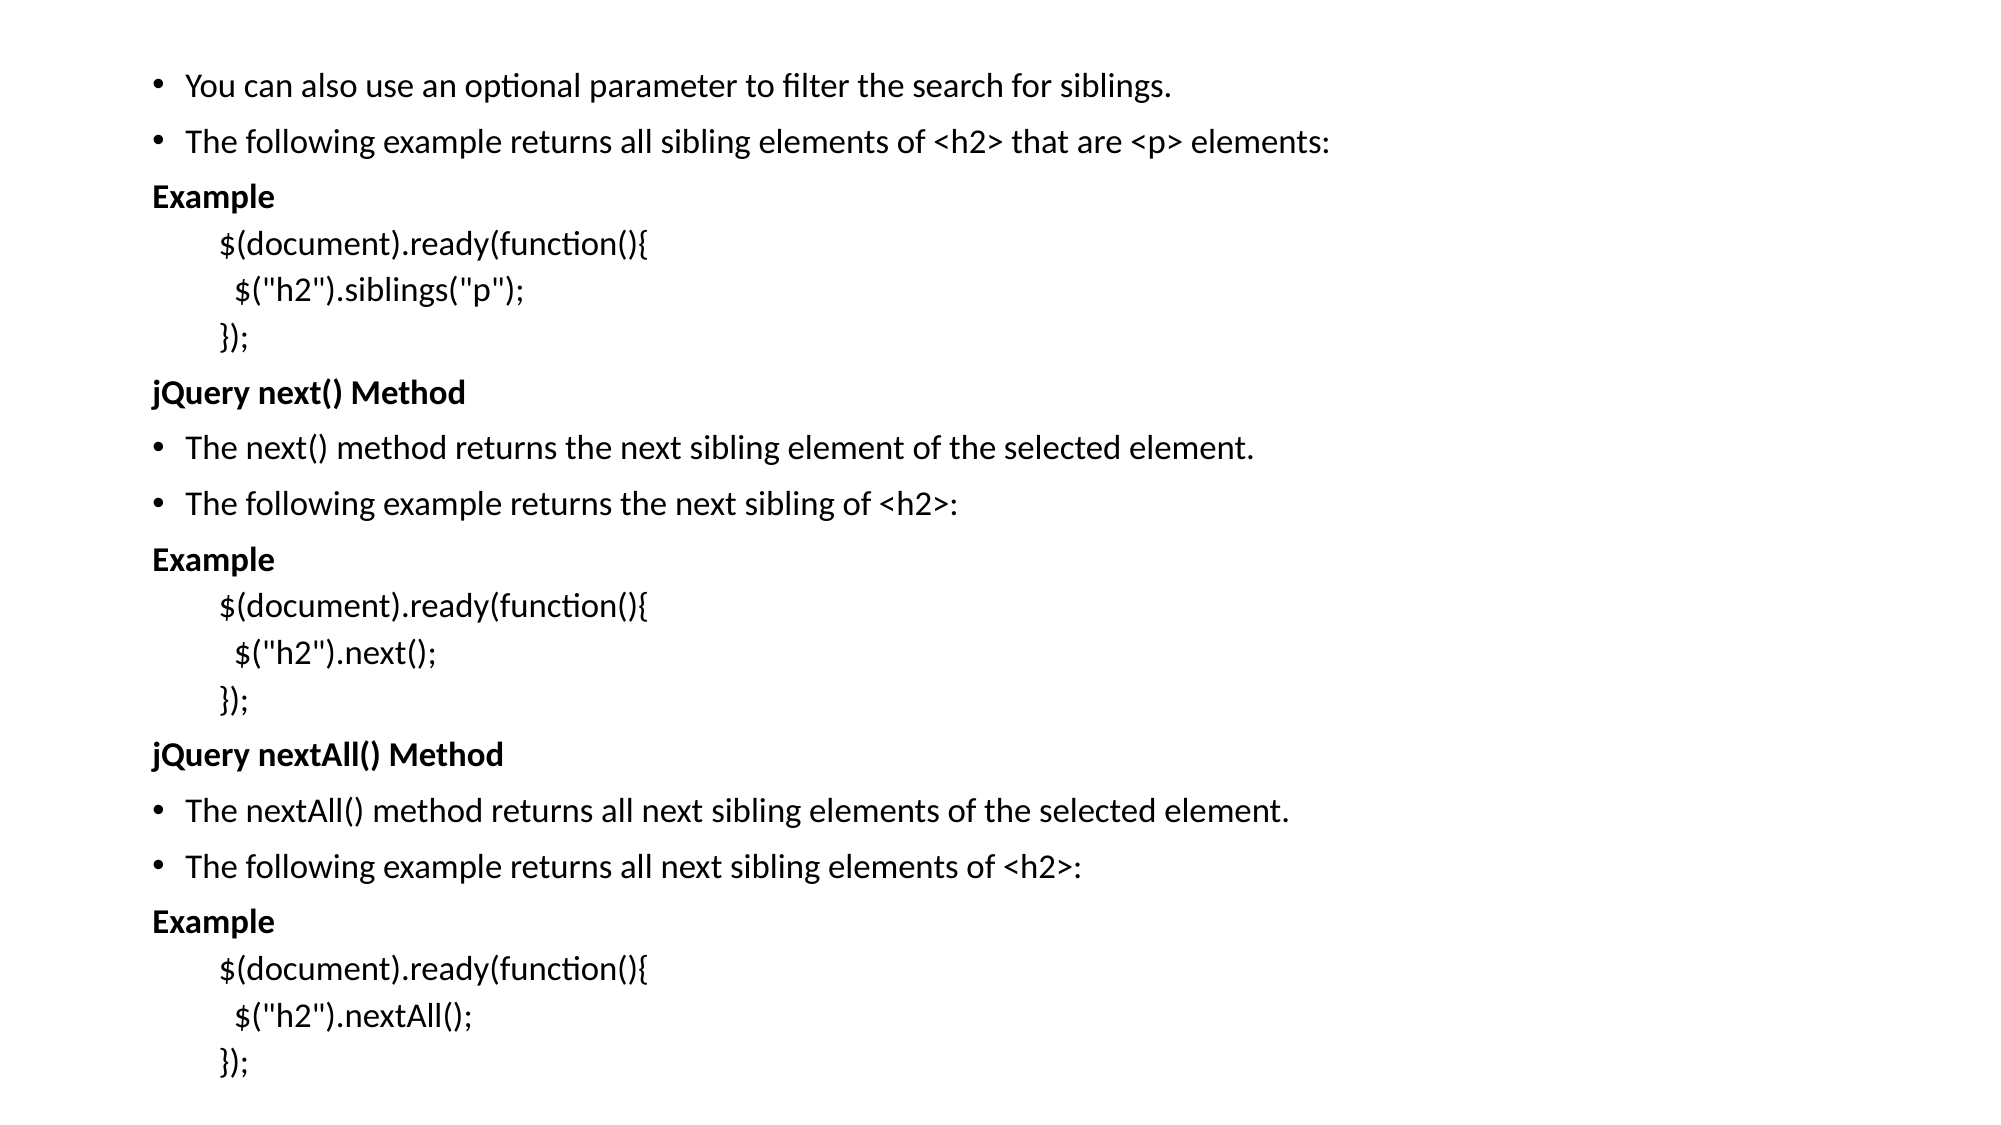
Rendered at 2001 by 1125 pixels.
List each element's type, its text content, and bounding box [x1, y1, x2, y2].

list You can also use an optional parameter to filter the search for siblings. The following example returns all sibling elements of <h2> that are <p> elements: Example $(document).ready(function(){ $("h2").siblings("p"); }); jQuery next() Method The next() method returns the next sibling element of the selected element. The following example returns the next sibling of <h2>: Example $(document).ready(function(){ $("h2").next(); }); jQuery nextAll() Method The nextAll() method returns all next sibling elements of the selected element. The following example returns all next sibling elements of <h2>: Example $(document).ready(function(){ $("h2").nextAll(); }); [137, 59, 1863, 1096]
